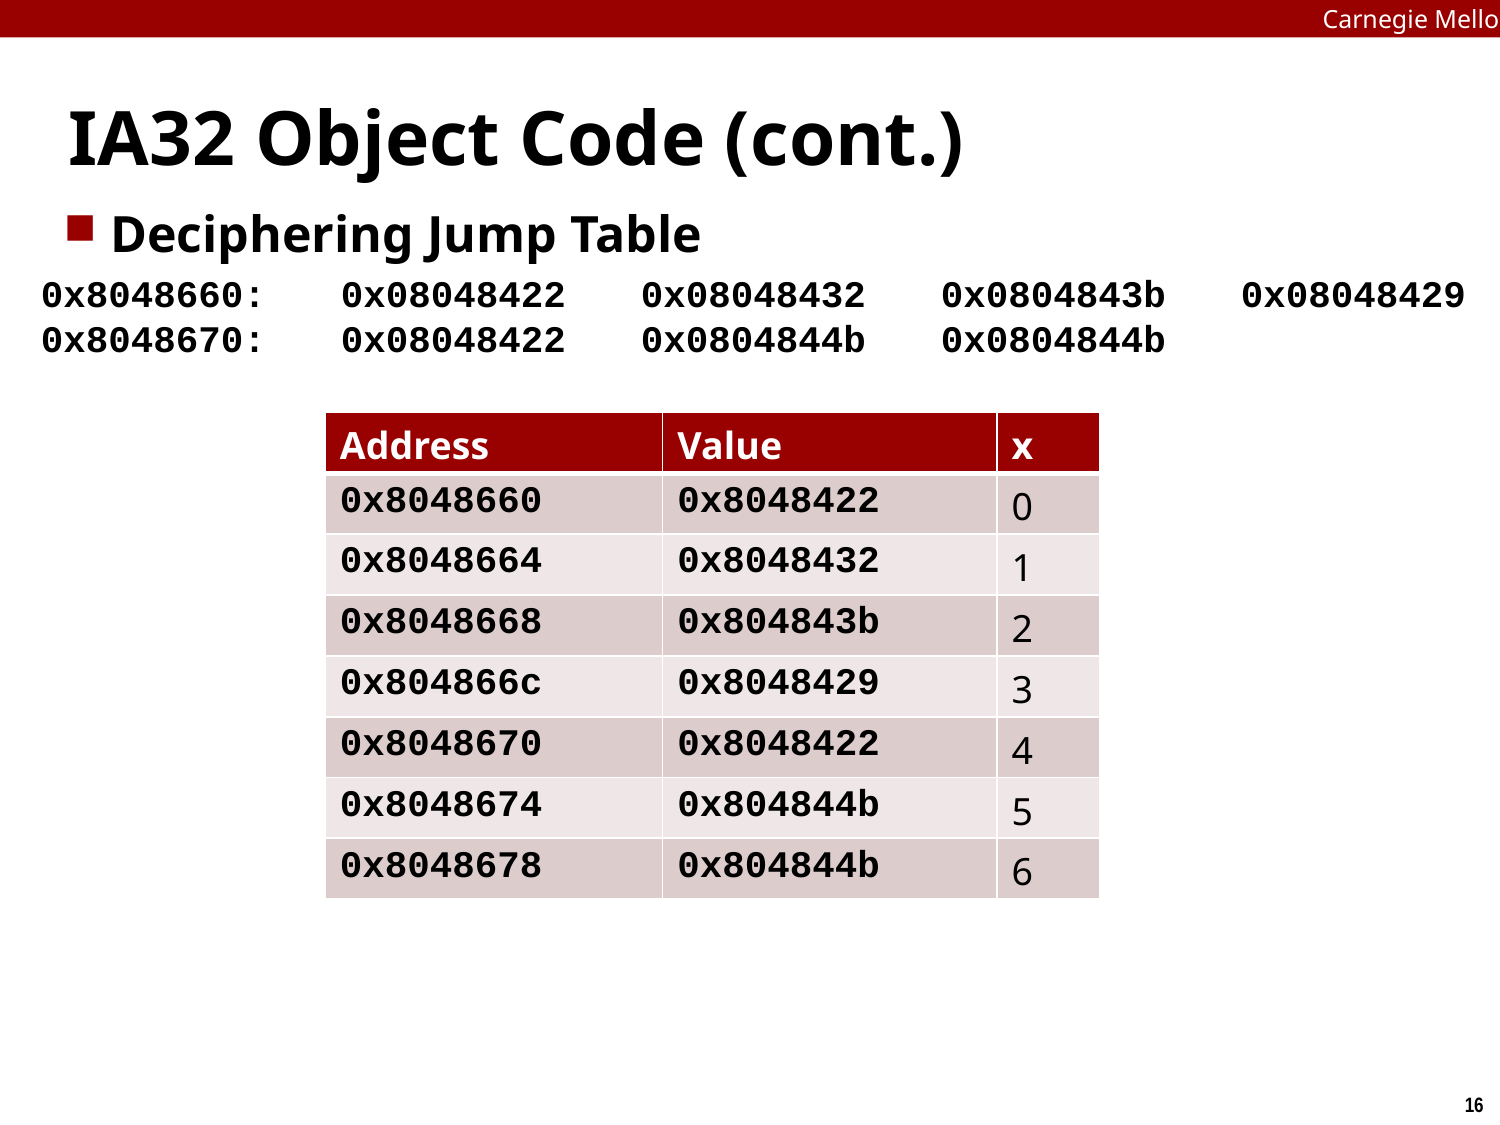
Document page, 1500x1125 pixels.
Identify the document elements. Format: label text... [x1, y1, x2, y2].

table_cell 0x8048670 [326, 718, 662, 777]
table_header Value [663, 413, 996, 471]
list Deciphering Jump Table [62, 195, 1438, 262]
title IA32 Object Code (cont.) [62, 41, 1438, 195]
table_cell 5 [998, 778, 1099, 837]
table_cell 4 [998, 718, 1099, 777]
table_cell 0x8048432 [663, 535, 996, 594]
table_cell 0x804844b [663, 778, 996, 837]
table_cell 1 [998, 535, 1099, 594]
table_cell 0x8048678 [326, 839, 662, 898]
table_cell 0x8048674 [326, 778, 662, 837]
table_cell 0x8048422 [663, 476, 996, 533]
text_box Carnegie Mellon [1322, 3, 1500, 33]
table_cell 0x8048664 [326, 535, 662, 594]
text_box [0, 0, 1500, 38]
table_cell 3 [998, 657, 1099, 716]
table_cell 0x8048422 [663, 718, 996, 777]
table_cell 0x804843b [663, 596, 996, 655]
table_cell 0x804844b [663, 839, 996, 898]
table_cell 0x8048429 [663, 657, 996, 716]
text_box 0x8048660: 0x08048422 0x08048432 0x0804843b 0x08048429 0x8048670: 0x08048422 0x0804844b 0x0804844b [25, 262, 1481, 368]
table_header x [998, 413, 1099, 471]
table_cell 0x8048660 [326, 476, 662, 533]
table_header Address [326, 413, 662, 471]
table_cell 0x8048668 [326, 596, 662, 655]
table_cell 2 [998, 596, 1099, 655]
table_cell 0x804866c [326, 657, 662, 716]
table_cell 6 [998, 839, 1099, 898]
table_cell 0 [998, 476, 1099, 533]
